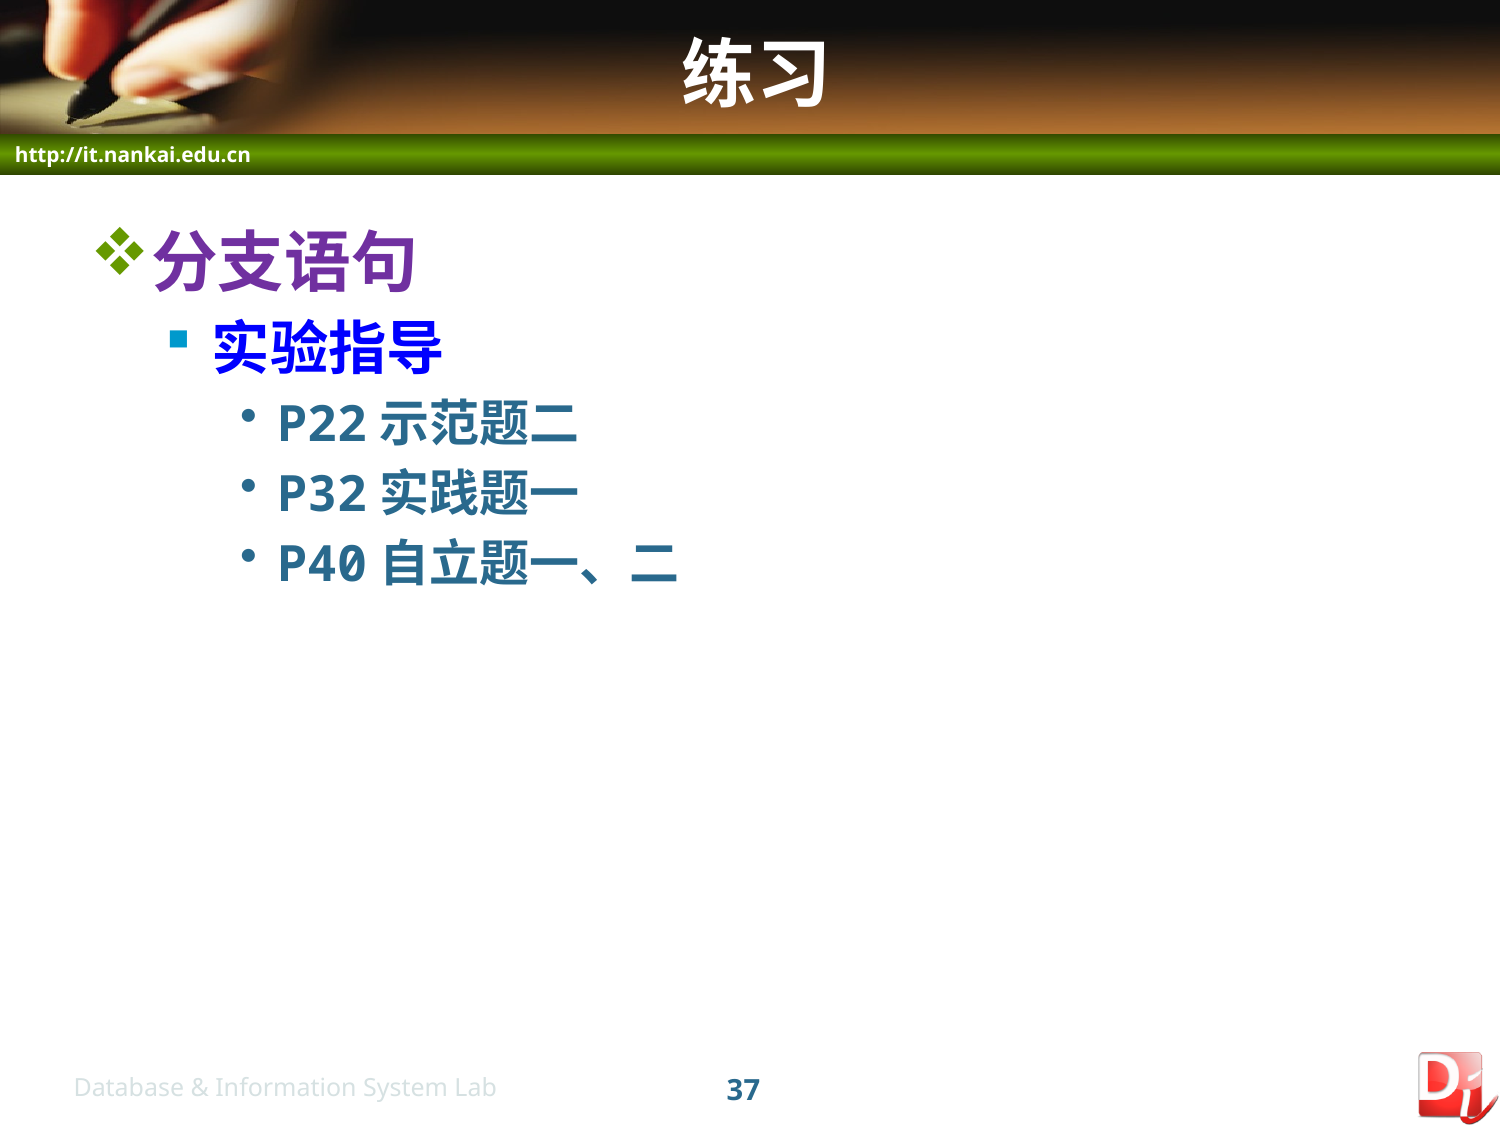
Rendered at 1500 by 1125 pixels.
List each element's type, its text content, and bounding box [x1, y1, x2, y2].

list 分支语句 实验指导 P22示范题二 P32实践题一 P40自立题一、二 [74, 212, 1413, 1038]
title 练习 [74, 24, 1438, 118]
picture [1417, 1052, 1500, 1125]
slide_number 37 [607, 1063, 880, 1112]
footer Database & Information System Lab [58, 1064, 598, 1114]
picture [0, 0, 1500, 134]
